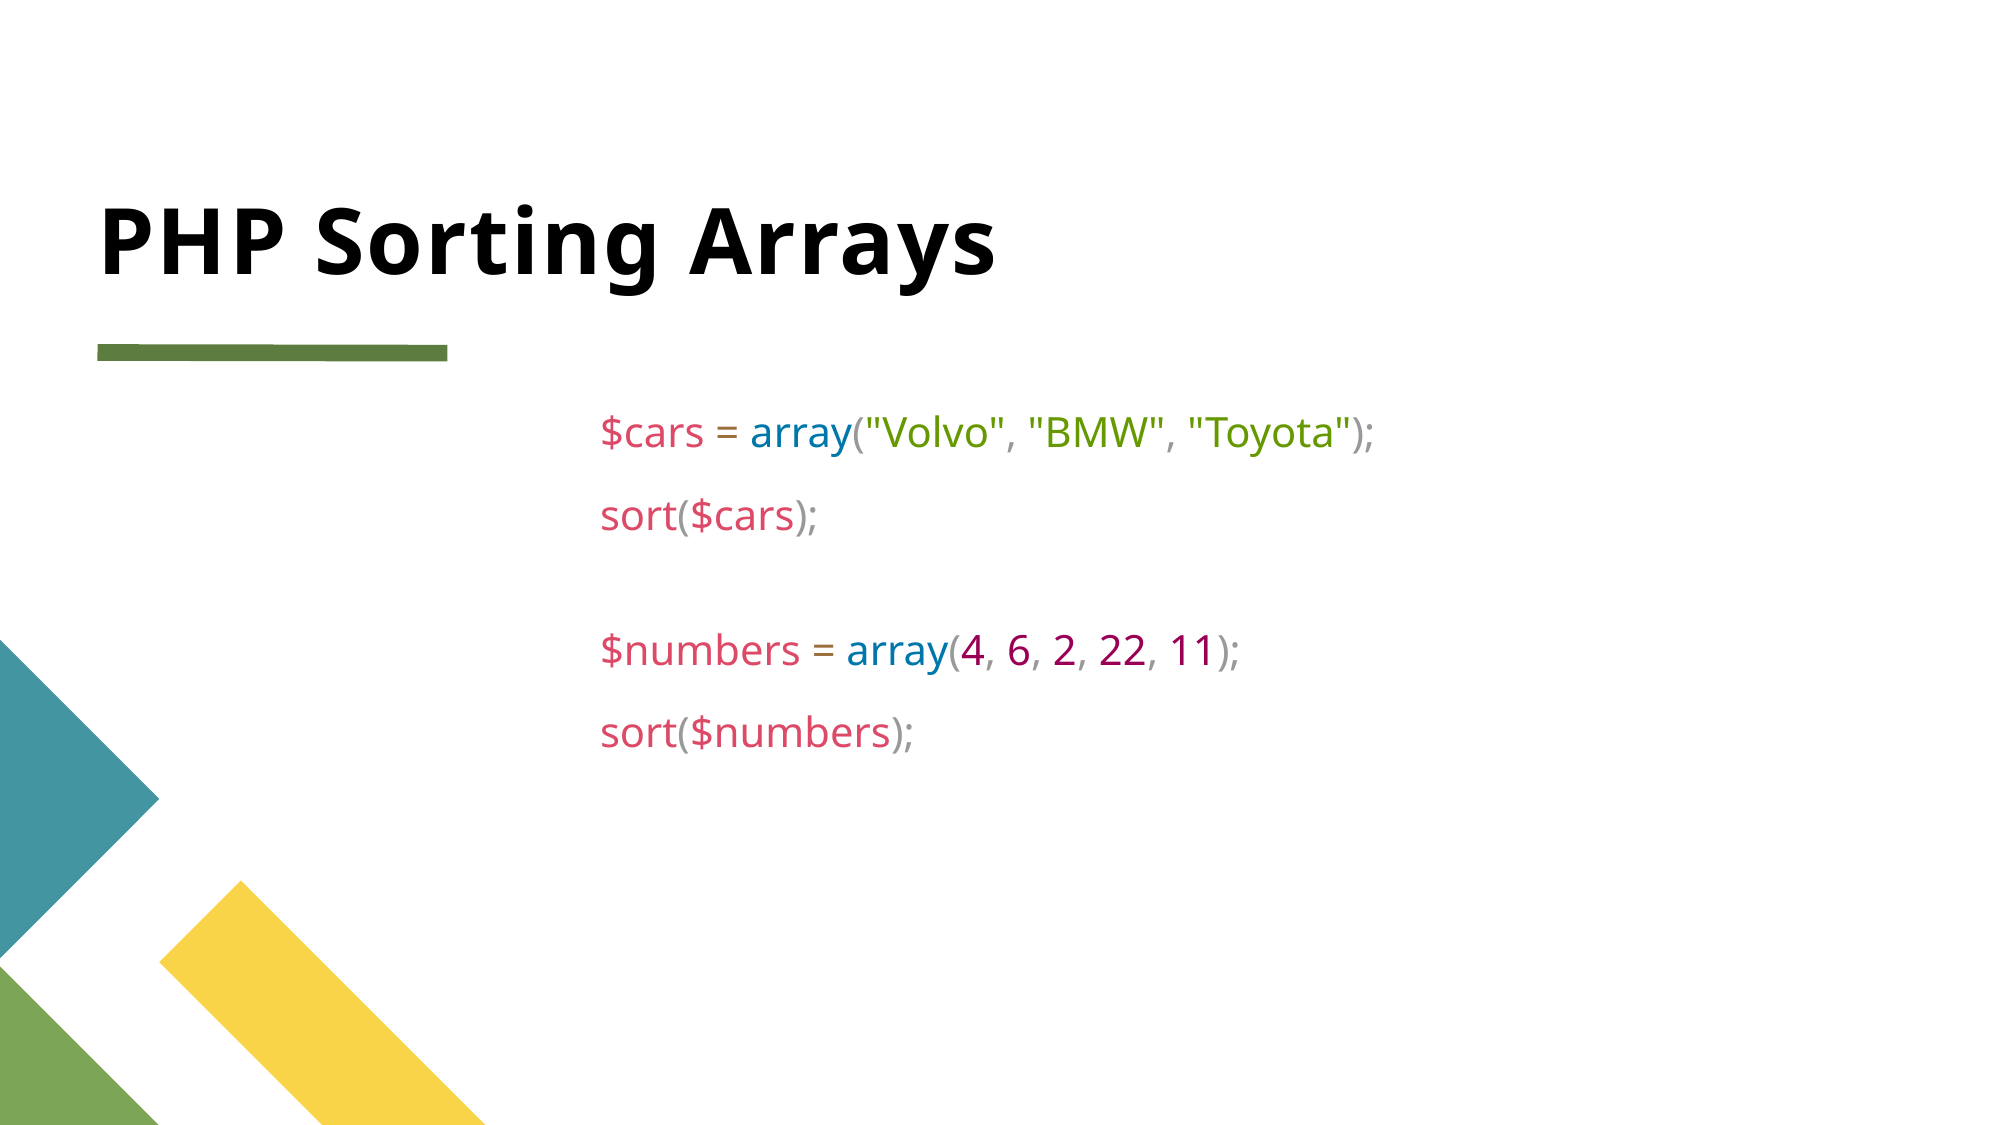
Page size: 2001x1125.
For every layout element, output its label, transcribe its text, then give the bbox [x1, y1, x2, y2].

title PHP Sorting Arrays [97, 16, 1882, 293]
list $cars = array("Volvo", "BMW", "Toyota"); sort($cars); $numbers = array(4, 6, 2, 22, 11); sort($numbers); [600, 374, 1882, 982]
